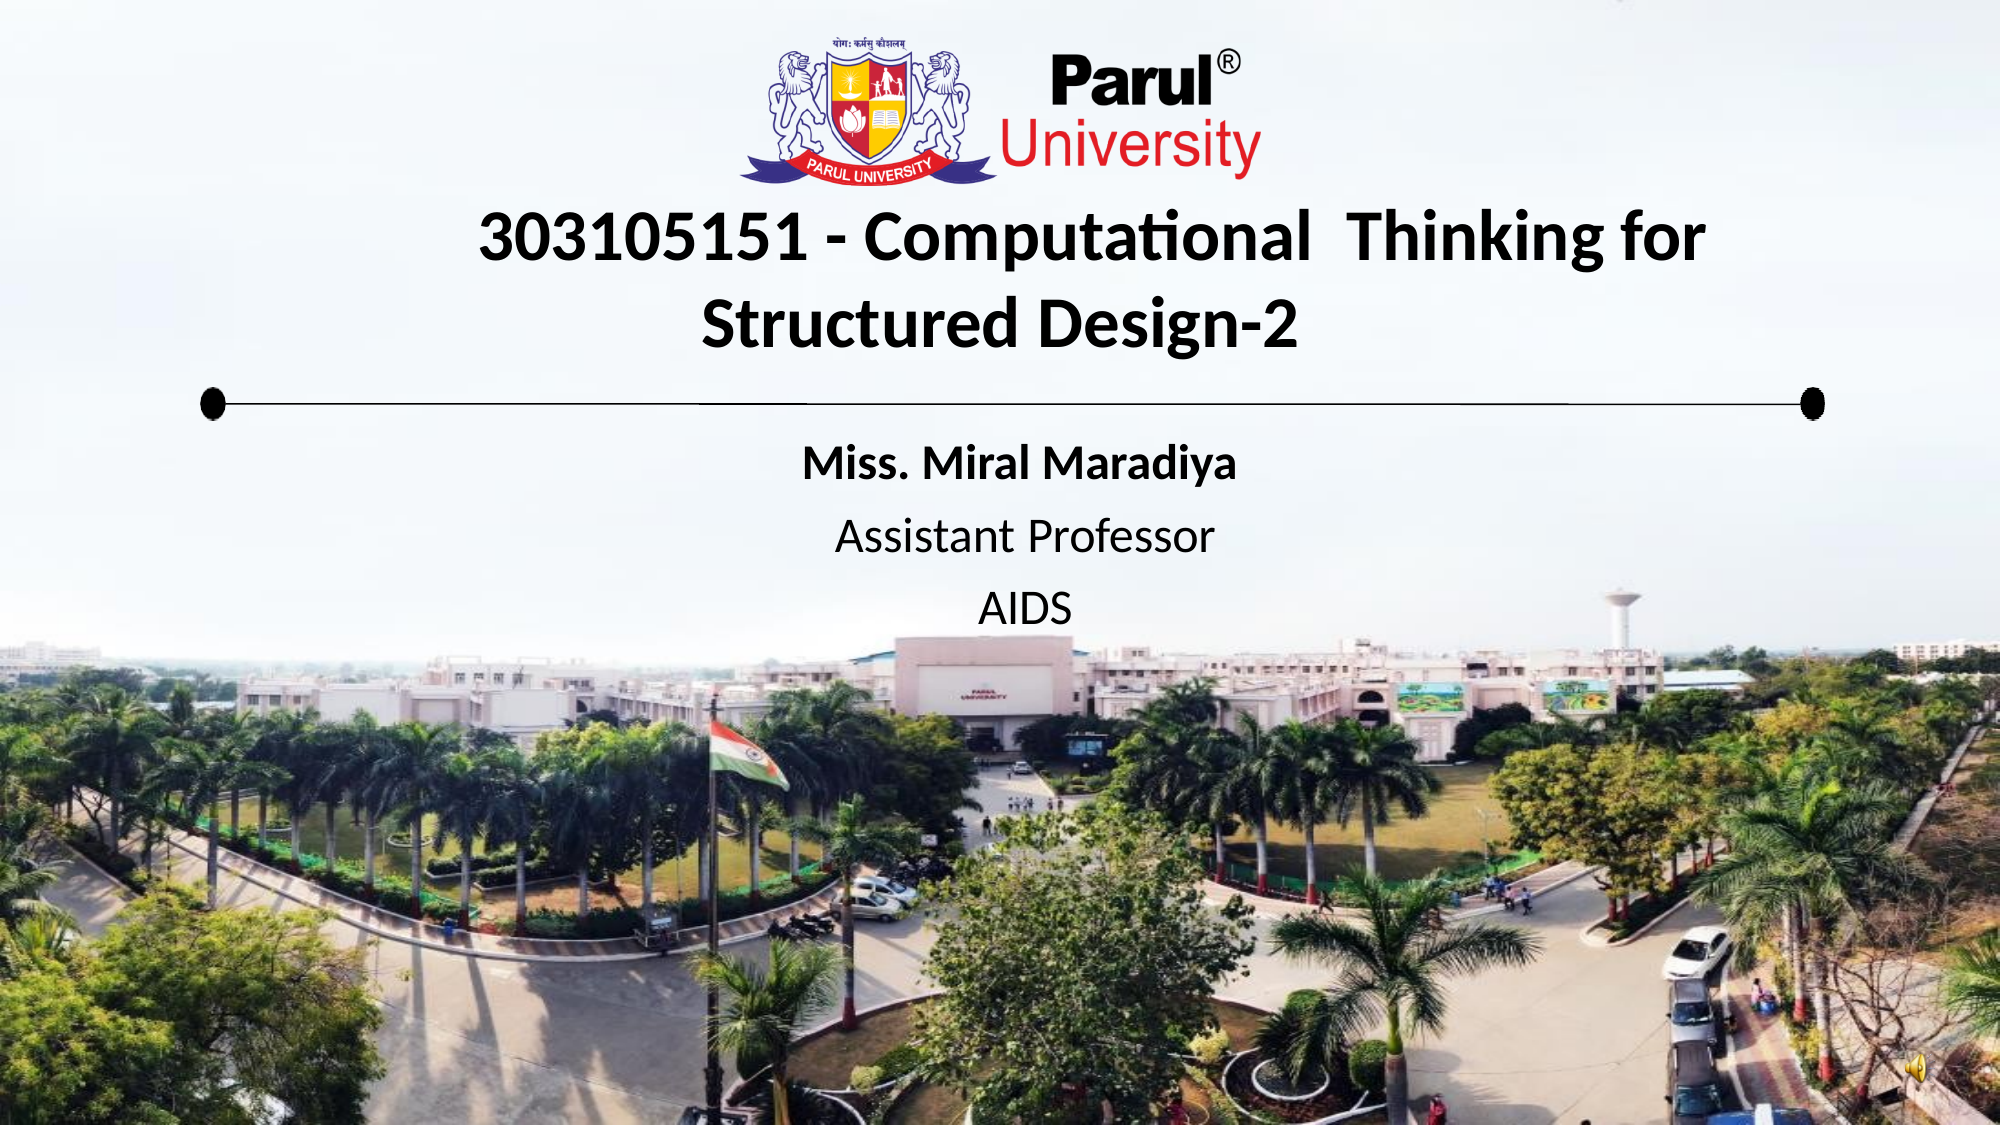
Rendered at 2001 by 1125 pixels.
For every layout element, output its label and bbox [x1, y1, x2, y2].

picture [0, 0, 2000, 1125]
text_box [199, 387, 1826, 422]
